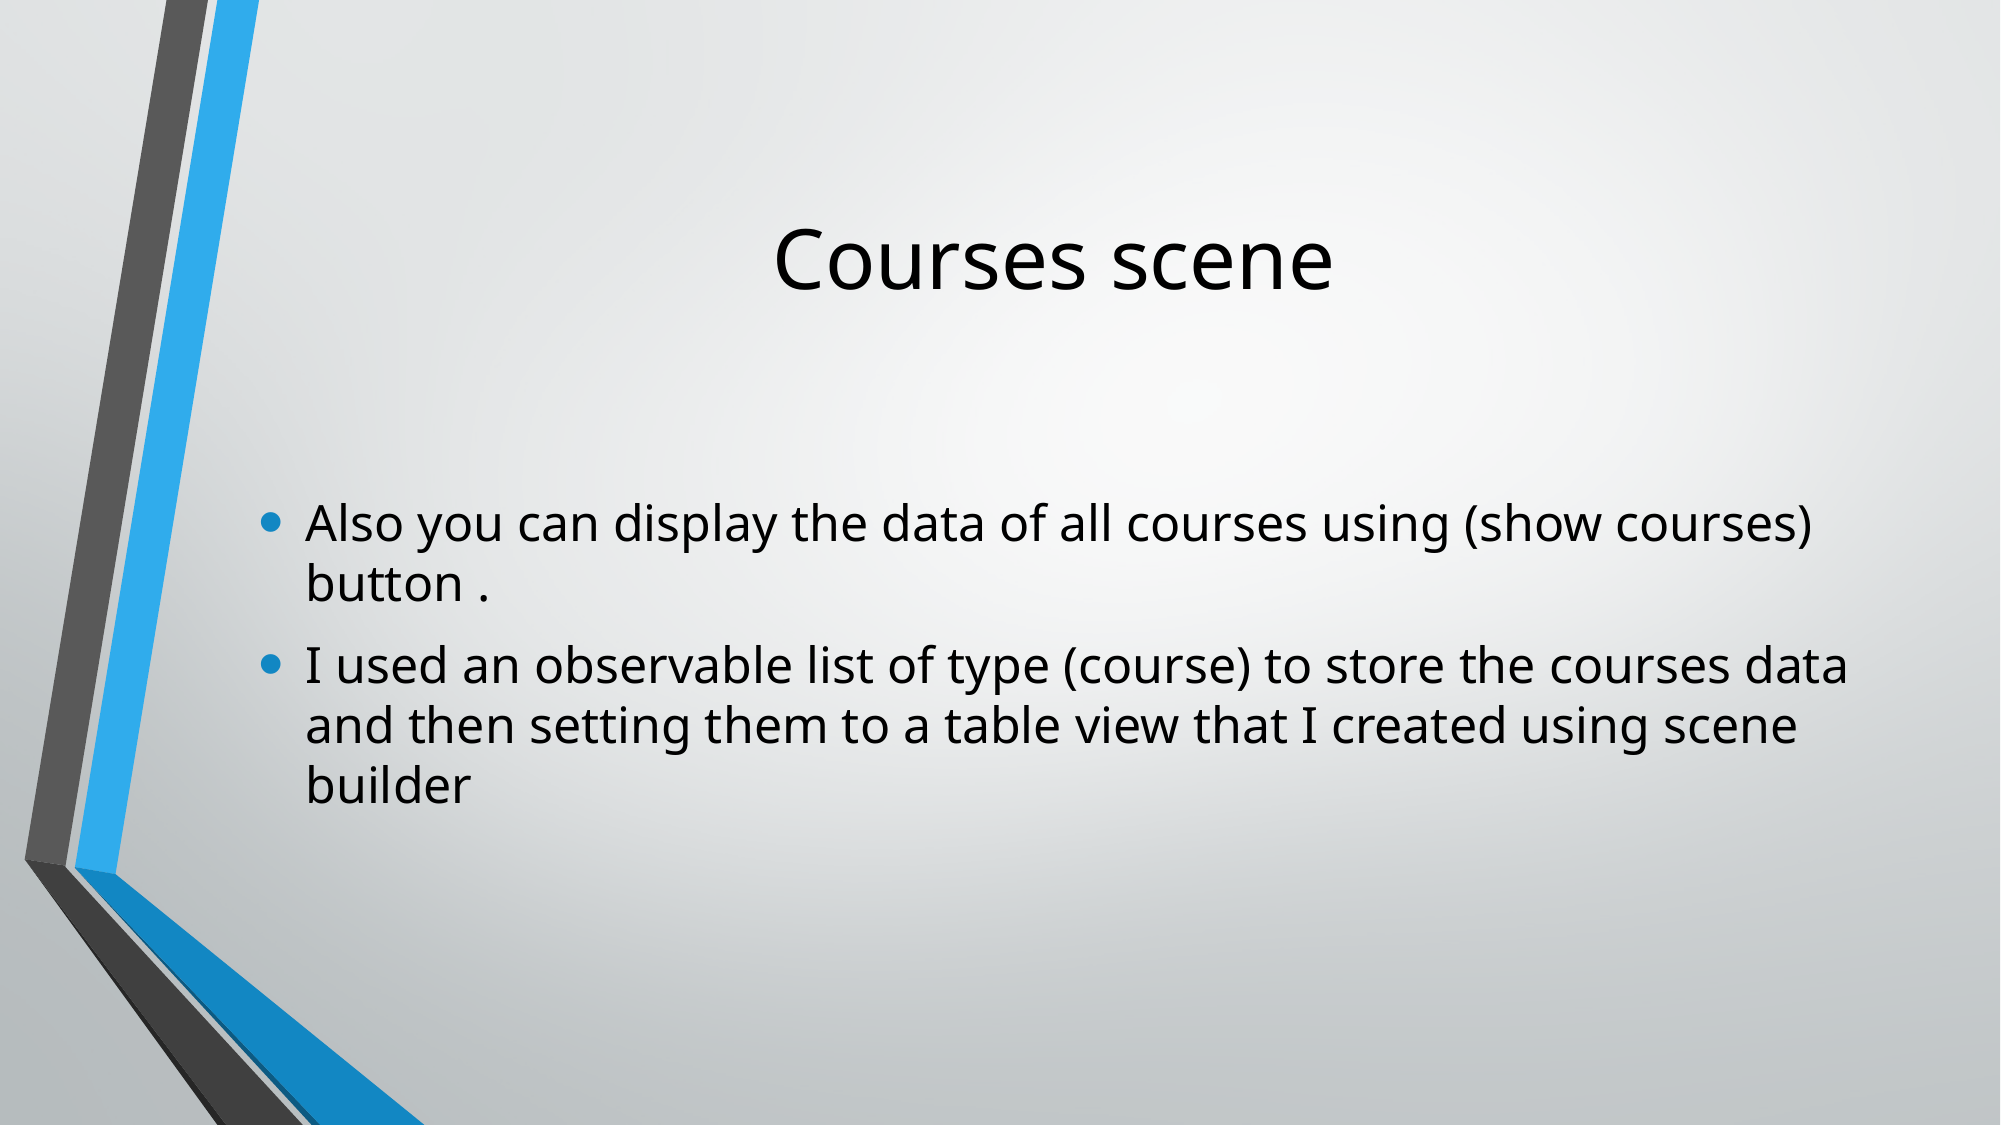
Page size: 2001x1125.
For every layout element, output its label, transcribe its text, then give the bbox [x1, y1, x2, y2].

list Also you can display the data of all courses using (show courses) button . I used an observable list of type (course) to store the courses data and then setting them to a table view that I created using scene builder [243, 437, 1887, 950]
title Courses scene [243, 112, 1887, 400]
